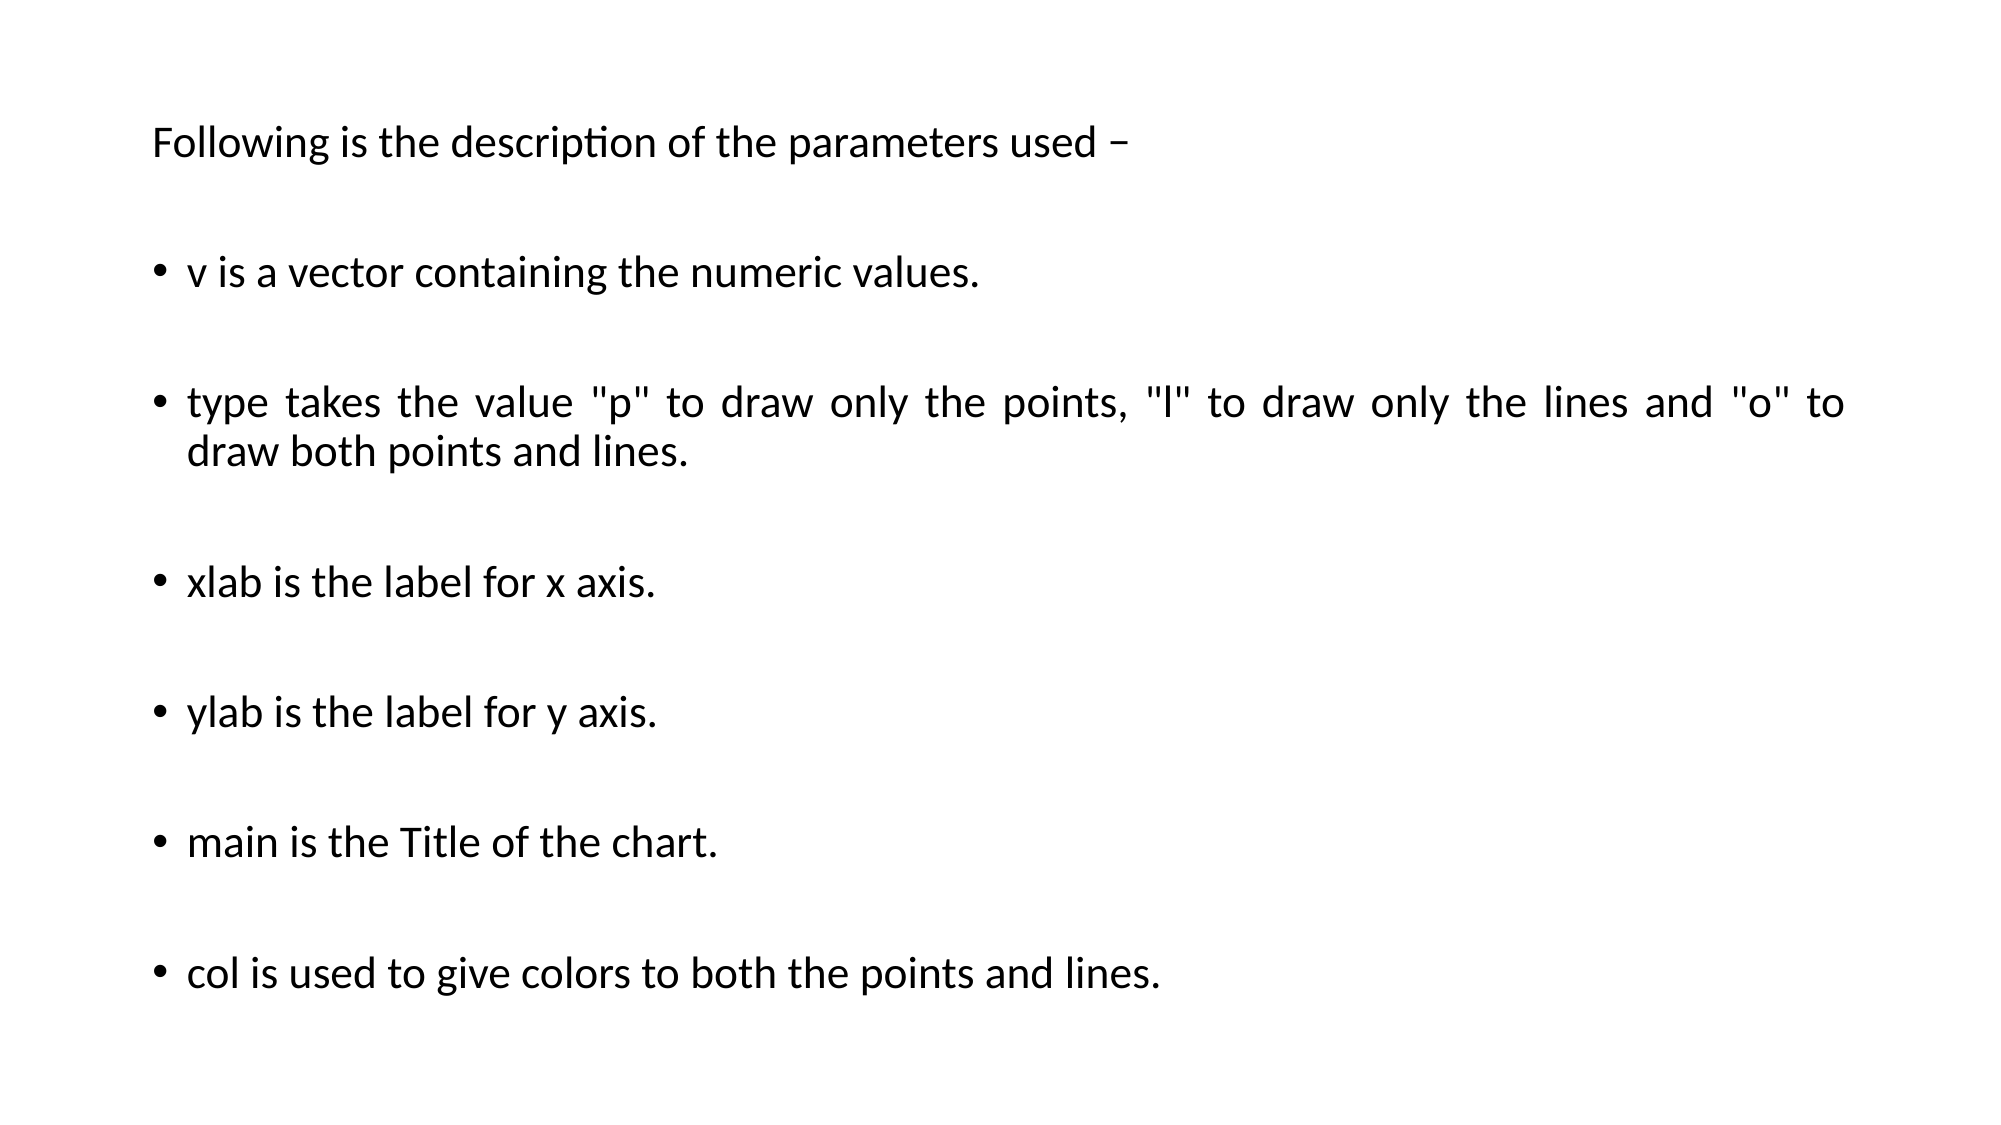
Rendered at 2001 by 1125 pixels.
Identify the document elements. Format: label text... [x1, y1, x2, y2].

list Following is the description of the parameters used − v is a vector containing the numeric values. type takes the value "p" to draw only the points, "l" to draw only the lines and "o" to draw both points and lines. xlab is the label for x axis. ylab is the label for y axis. main is the Title of the chart. col is used to give colors to both the points and lines. [137, 110, 1863, 1014]
